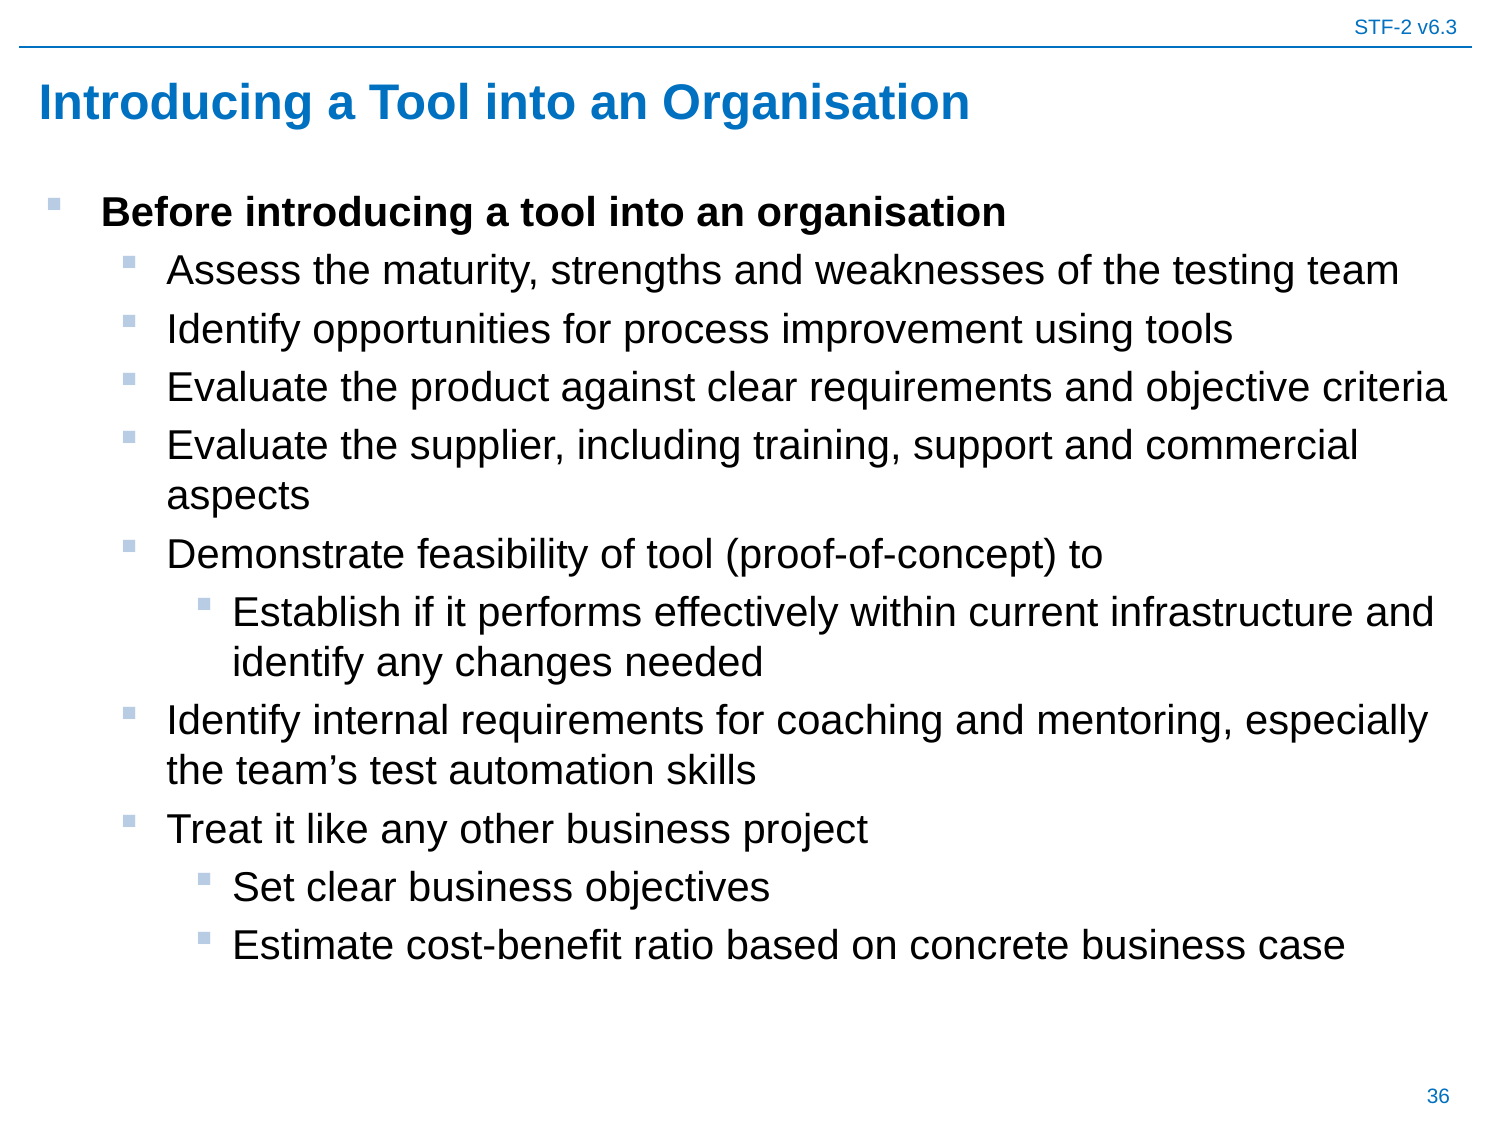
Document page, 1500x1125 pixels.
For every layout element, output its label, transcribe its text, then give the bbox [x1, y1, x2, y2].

title Introducing a Tool into an Organisation [23, 58, 1465, 141]
list Before introducing a tool into an organisation Assess the maturity, strengths and weaknesses of the testing team Identify opportunities for process improvement using tools Evaluate the product against clear requirements and objective criteria Evaluate the supplier, including training, support and commercial aspects Demonstrate feasibility of tool (proof-of-concept) to Establish if it performs effectively within current infrastructure and identify any changes needed Identify internal requirements for coaching and mentoring, especially the team’s test automation skills Treat it like any other business project Set clear business objectives Estimate cost-benefit ratio based on concrete business case [29, 177, 1477, 1063]
